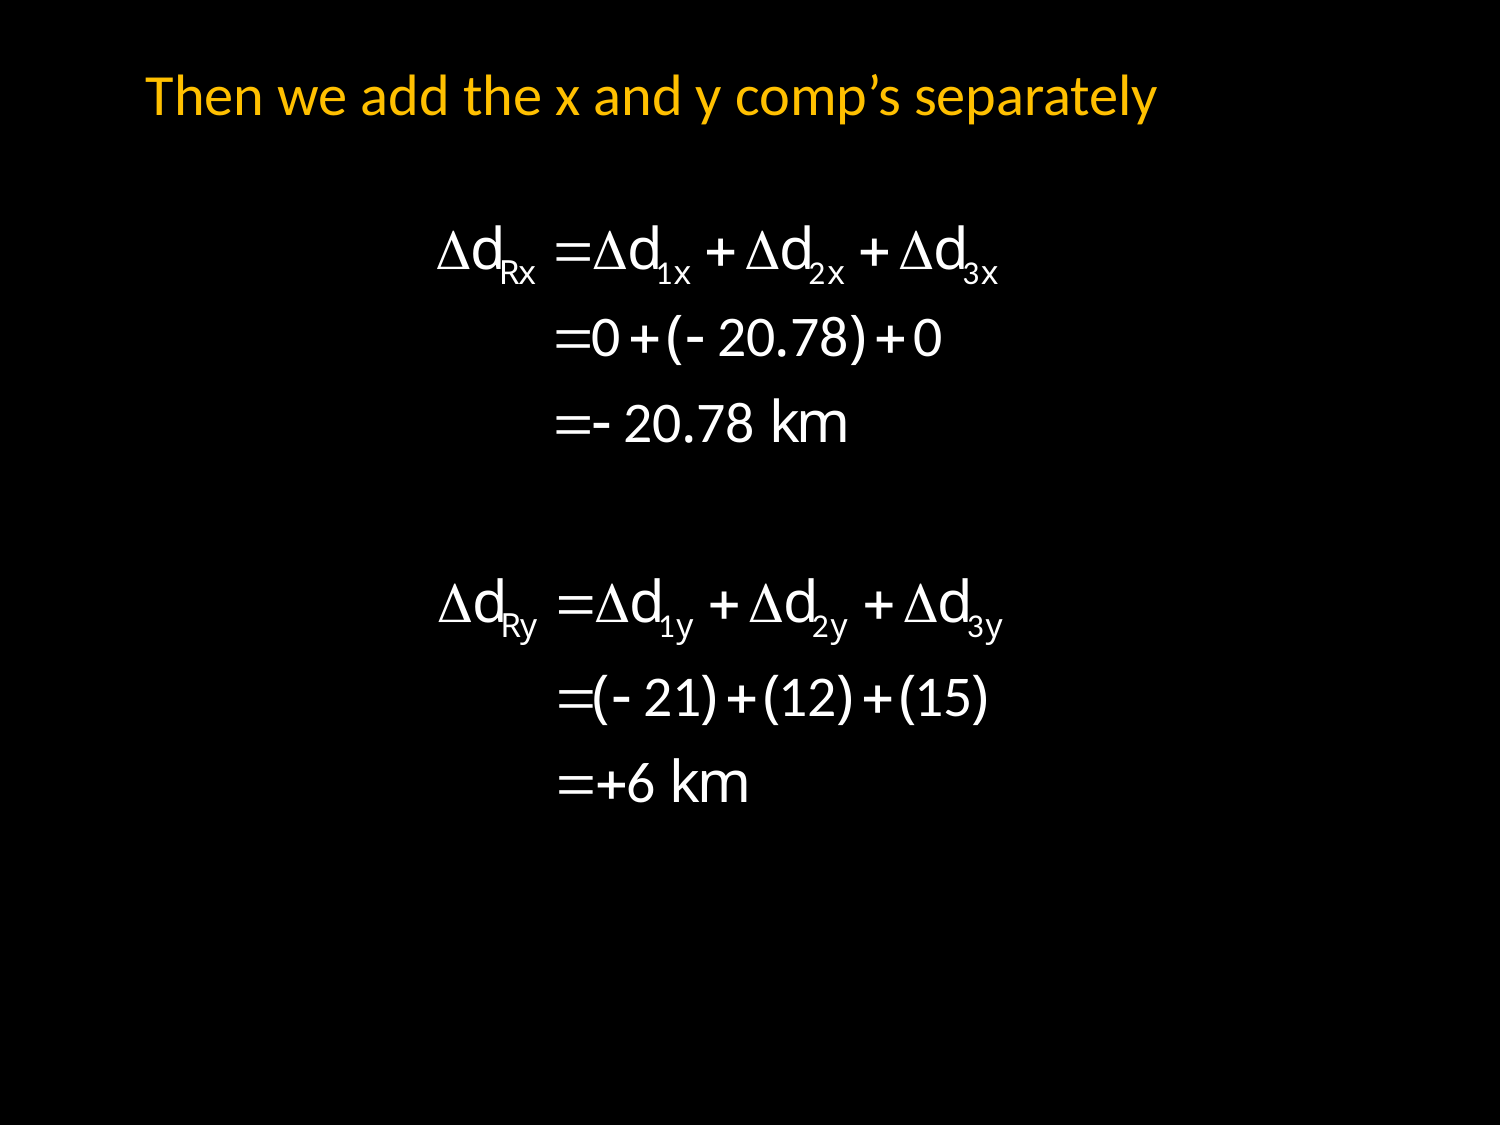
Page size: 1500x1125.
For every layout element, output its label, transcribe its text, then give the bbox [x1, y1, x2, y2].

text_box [428, 557, 1017, 818]
text_box Then we add the x and y comp’s separately [131, 49, 1462, 135]
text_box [426, 202, 1010, 458]
